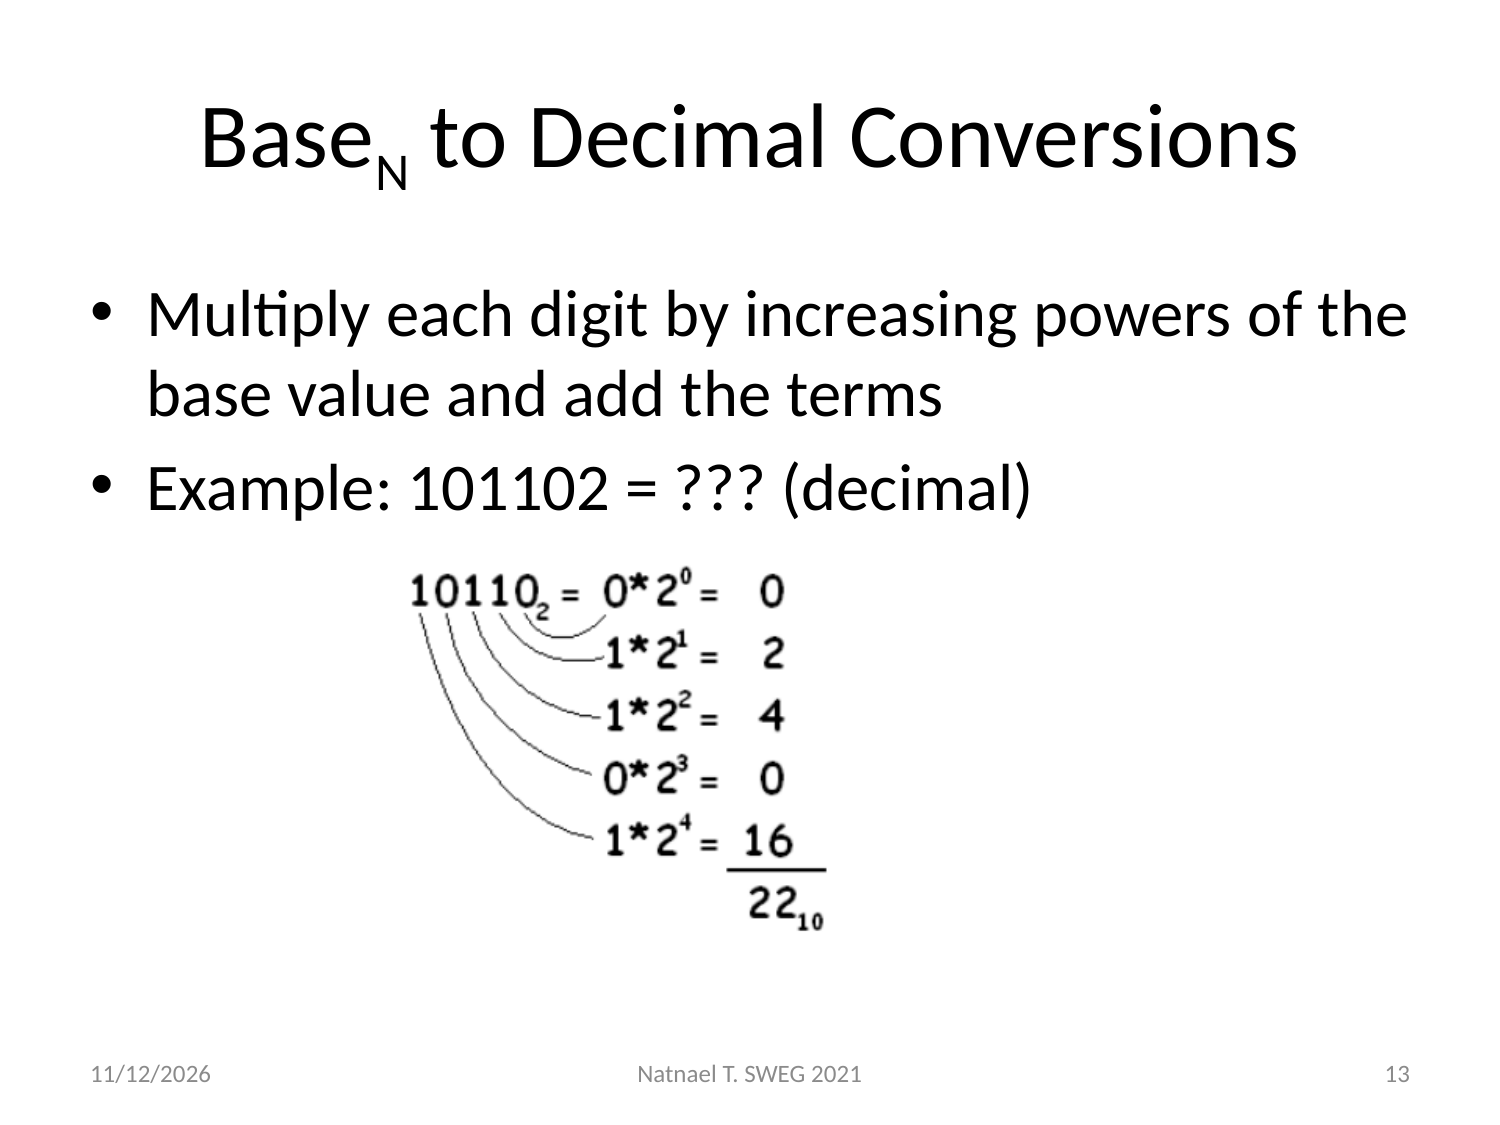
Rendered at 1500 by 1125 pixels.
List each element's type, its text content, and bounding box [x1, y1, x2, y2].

list Multiply each digit by increasing powers of the base value and add the terms Example: 101102 = ??? (decimal) [75, 262, 1425, 1005]
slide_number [75, 1042, 425, 1103]
title BaseN to Decimal Conversions [75, 45, 1425, 233]
footer Natnael T. SWEG 2021 [512, 1042, 988, 1103]
picture [162, 549, 1199, 990]
slide_number 13 [1074, 1042, 1425, 1103]
